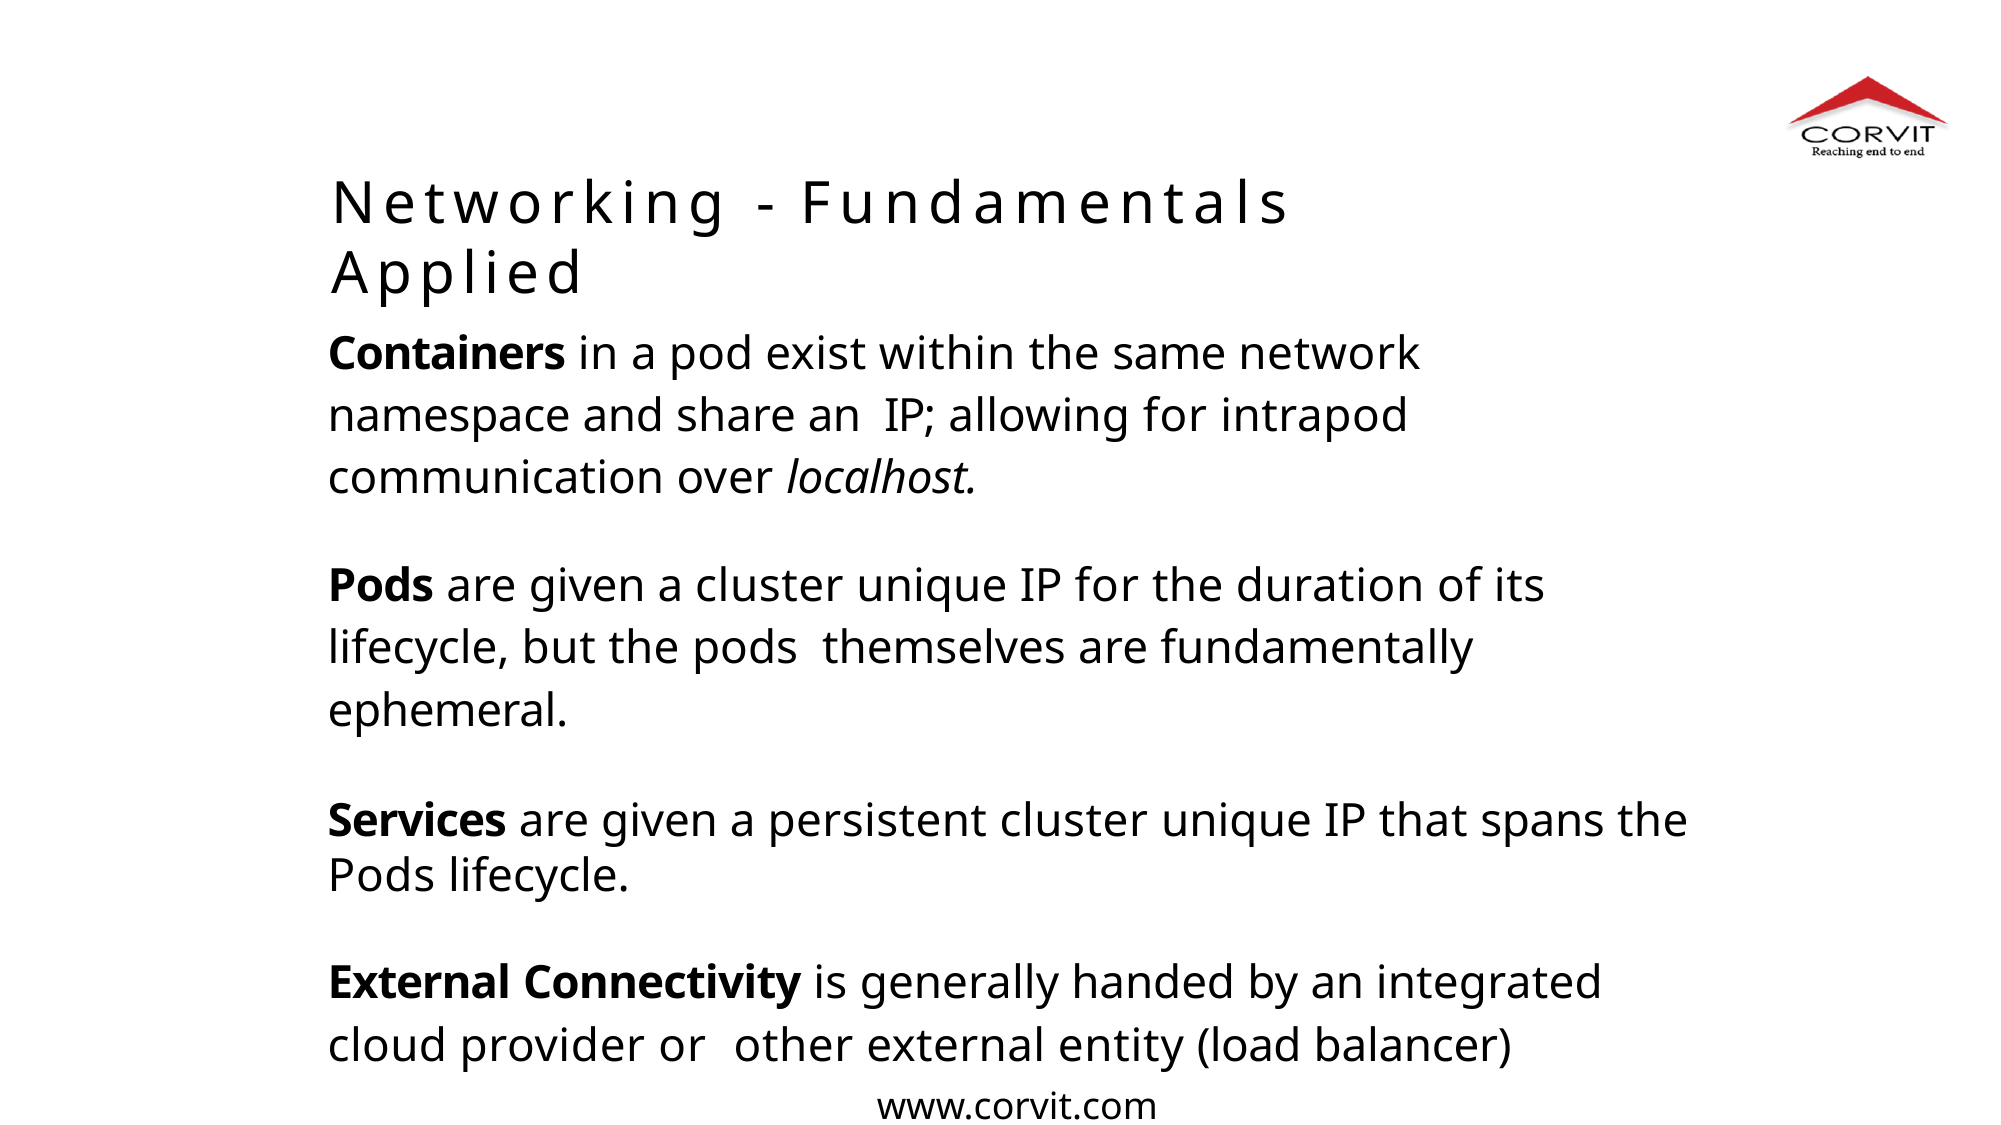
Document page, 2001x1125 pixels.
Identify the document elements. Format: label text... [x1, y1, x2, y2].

list Containers in a pod exist within the same network namespace and share an IP; allowing for intrapod communication over localhost. Pods are given a cluster unique IP for the duration of its lifecycle, but the pods themselves are fundamentally ephemeral. Services are given a persistent cluster unique IP that spans the Pods lifecycle. External Connectivity is generally handed by an integrated cloud provider or other external entity (load balancer) [223, 313, 1697, 1071]
picture [1783, 73, 1951, 163]
title Networking - Fundamentals Applied [328, 162, 1560, 313]
text_box www.corvit.com [34, 1074, 2000, 1125]
